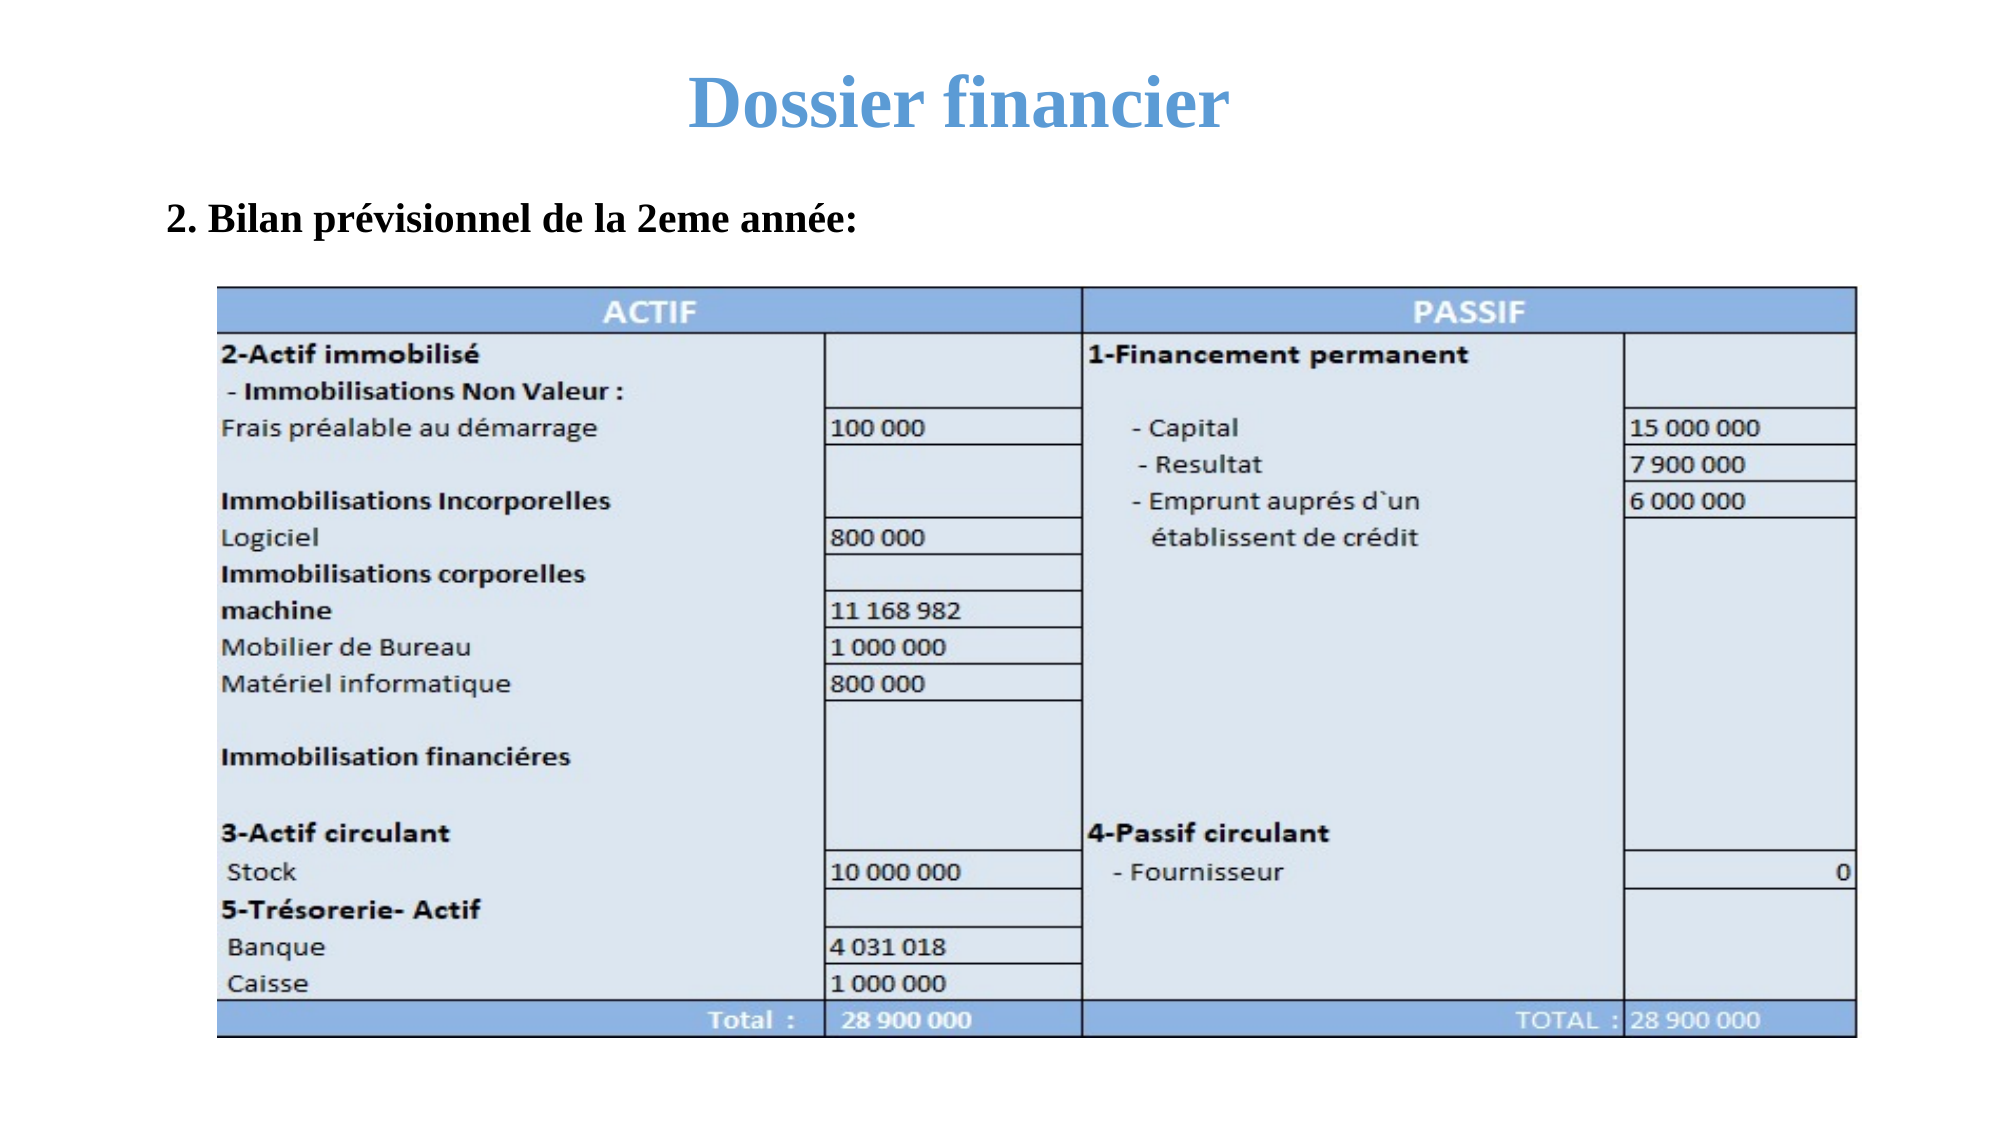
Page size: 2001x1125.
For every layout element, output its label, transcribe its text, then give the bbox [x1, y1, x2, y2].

text_box 2. Bilan prévisionnel de la 2eme année: [151, 188, 1877, 267]
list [217, 285, 1862, 1038]
text_box Dossier financier [97, 55, 1823, 134]
